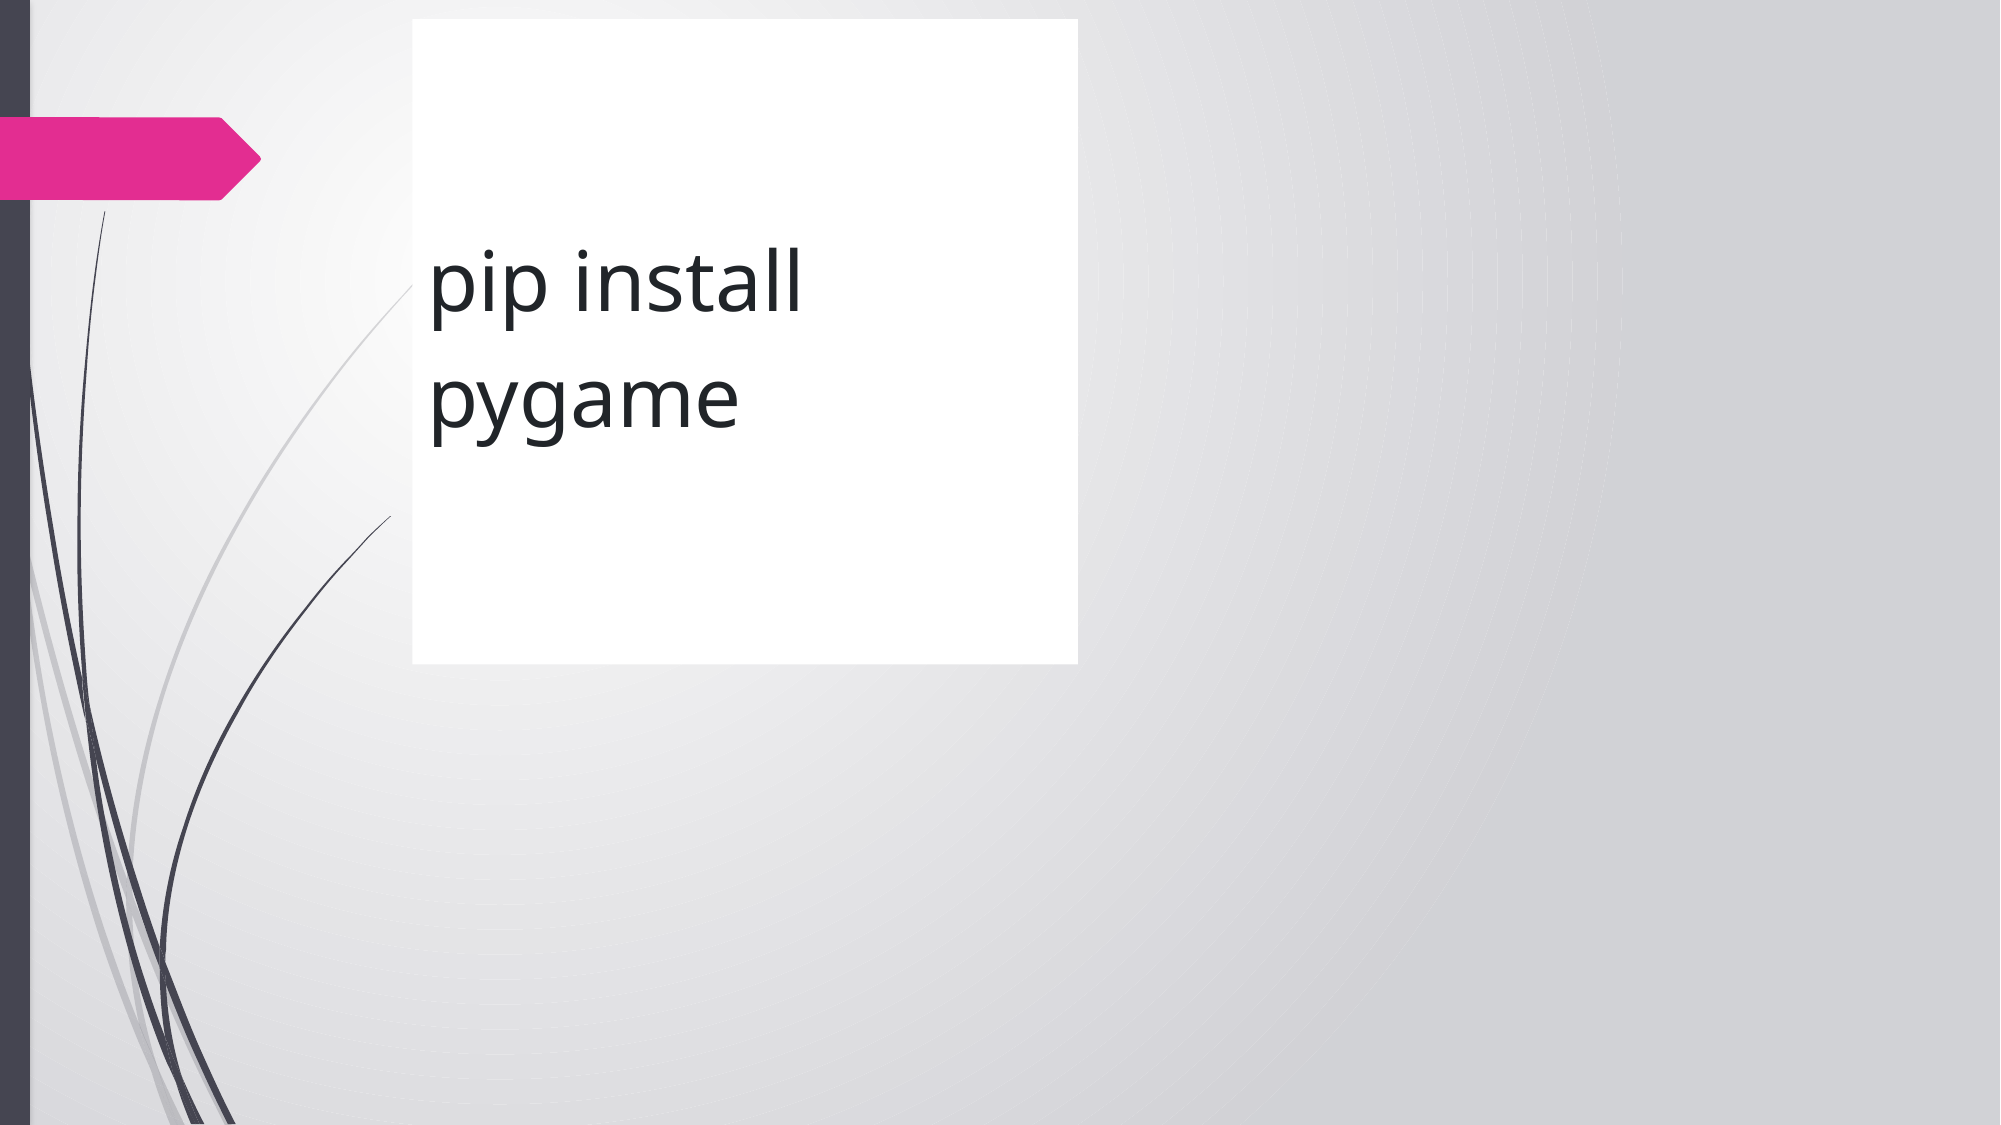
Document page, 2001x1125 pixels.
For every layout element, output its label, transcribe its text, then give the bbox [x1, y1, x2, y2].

title Cài đặt thư viện [1078, 102, 1888, 313]
list pip install pygame [412, 19, 1078, 665]
